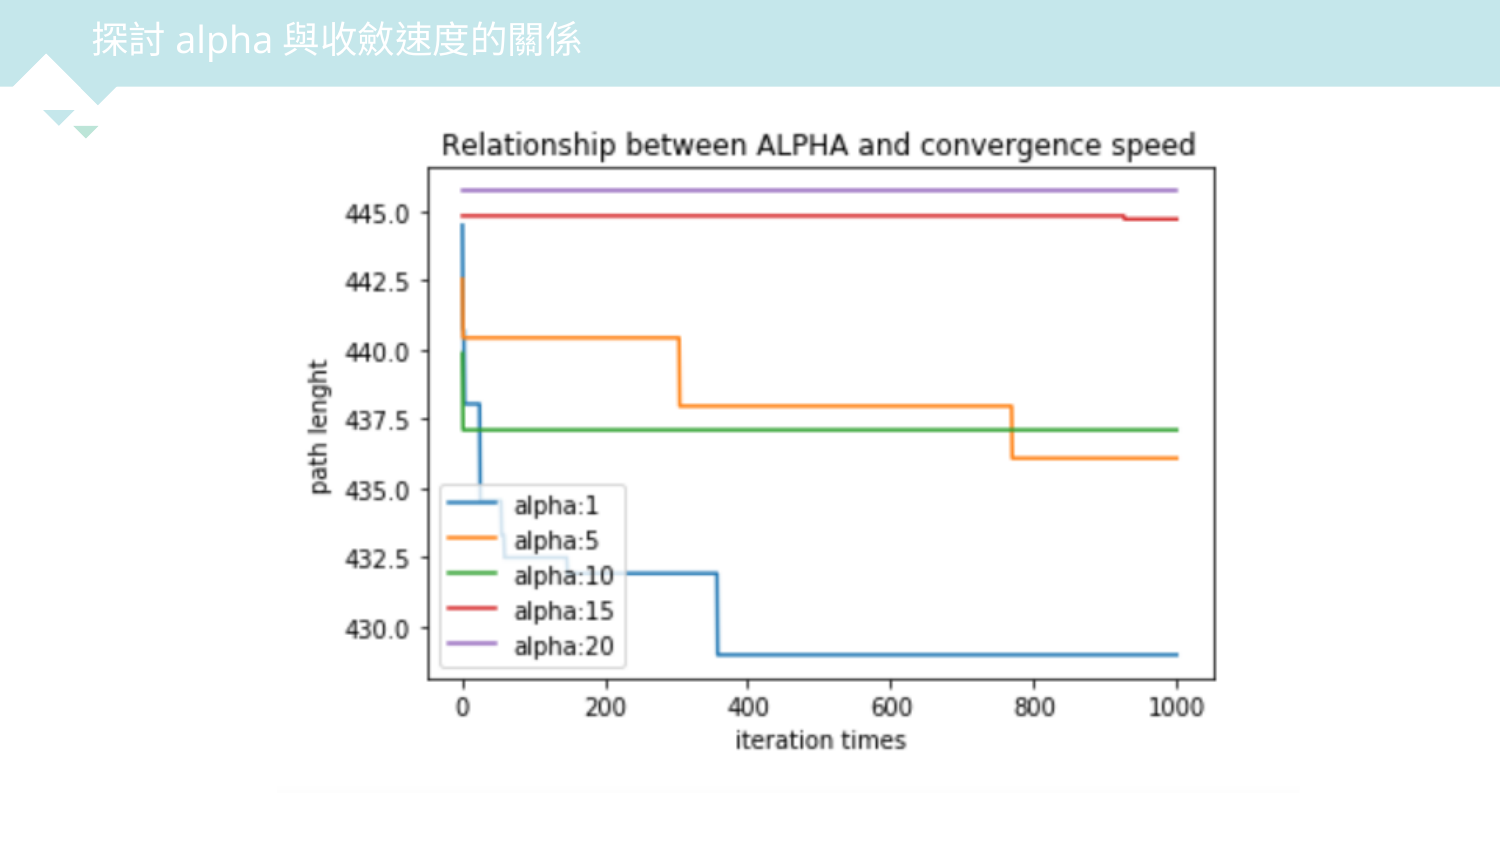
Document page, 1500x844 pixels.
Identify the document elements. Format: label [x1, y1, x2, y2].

text_box [76, 8, 618, 90]
picture [277, 114, 1300, 794]
